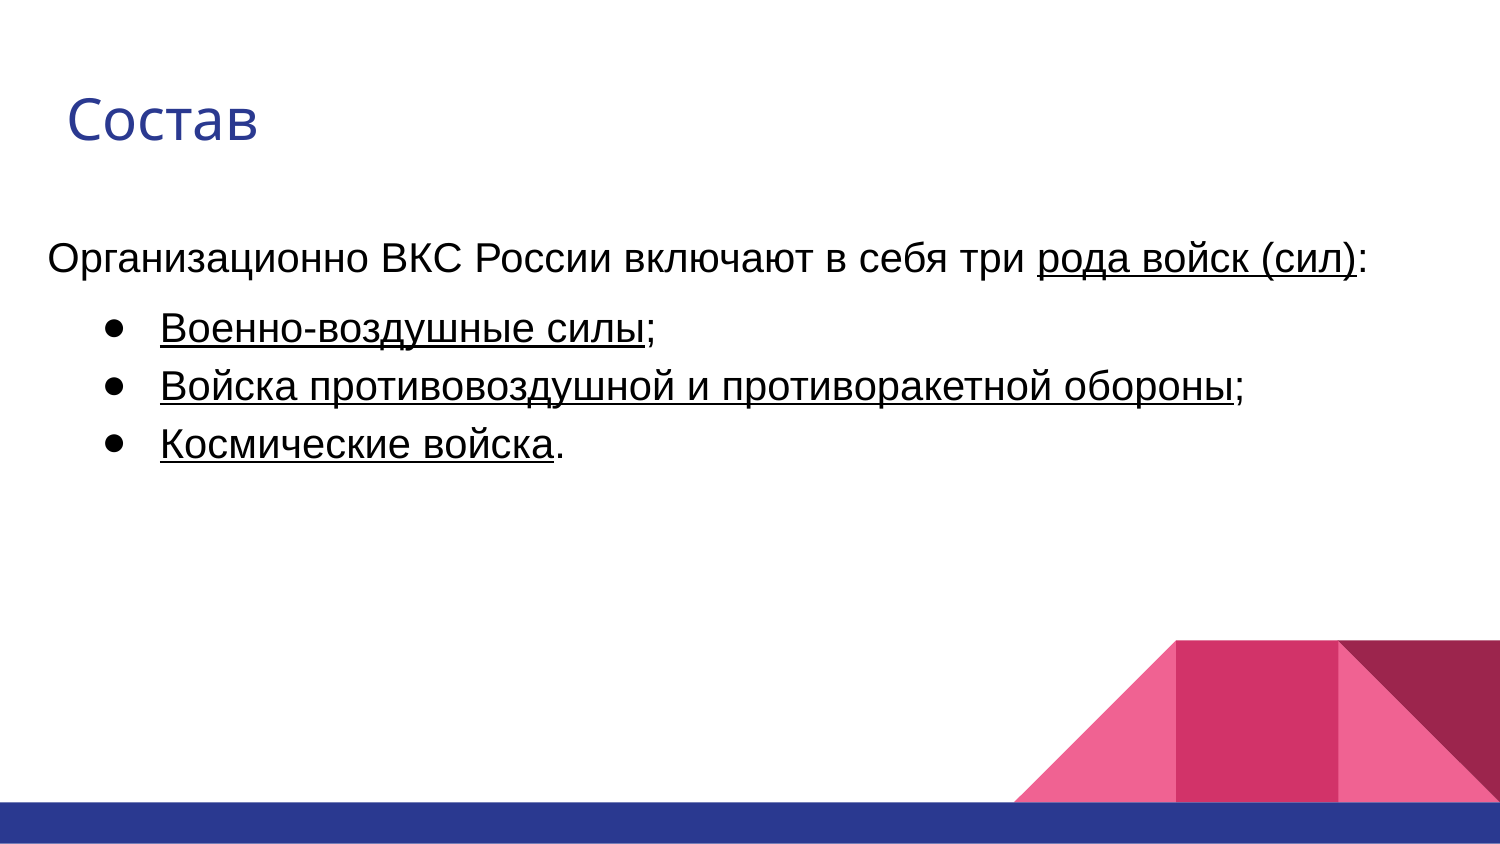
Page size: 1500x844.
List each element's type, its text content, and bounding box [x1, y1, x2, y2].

title Состав [51, 67, 1449, 167]
list Организационно ВКC России включают в себя три рода войск (сил): Военно-воздушные силы; Войска противовоздушной и противоракетной обороны; Космические войска. [32, 208, 1431, 757]
